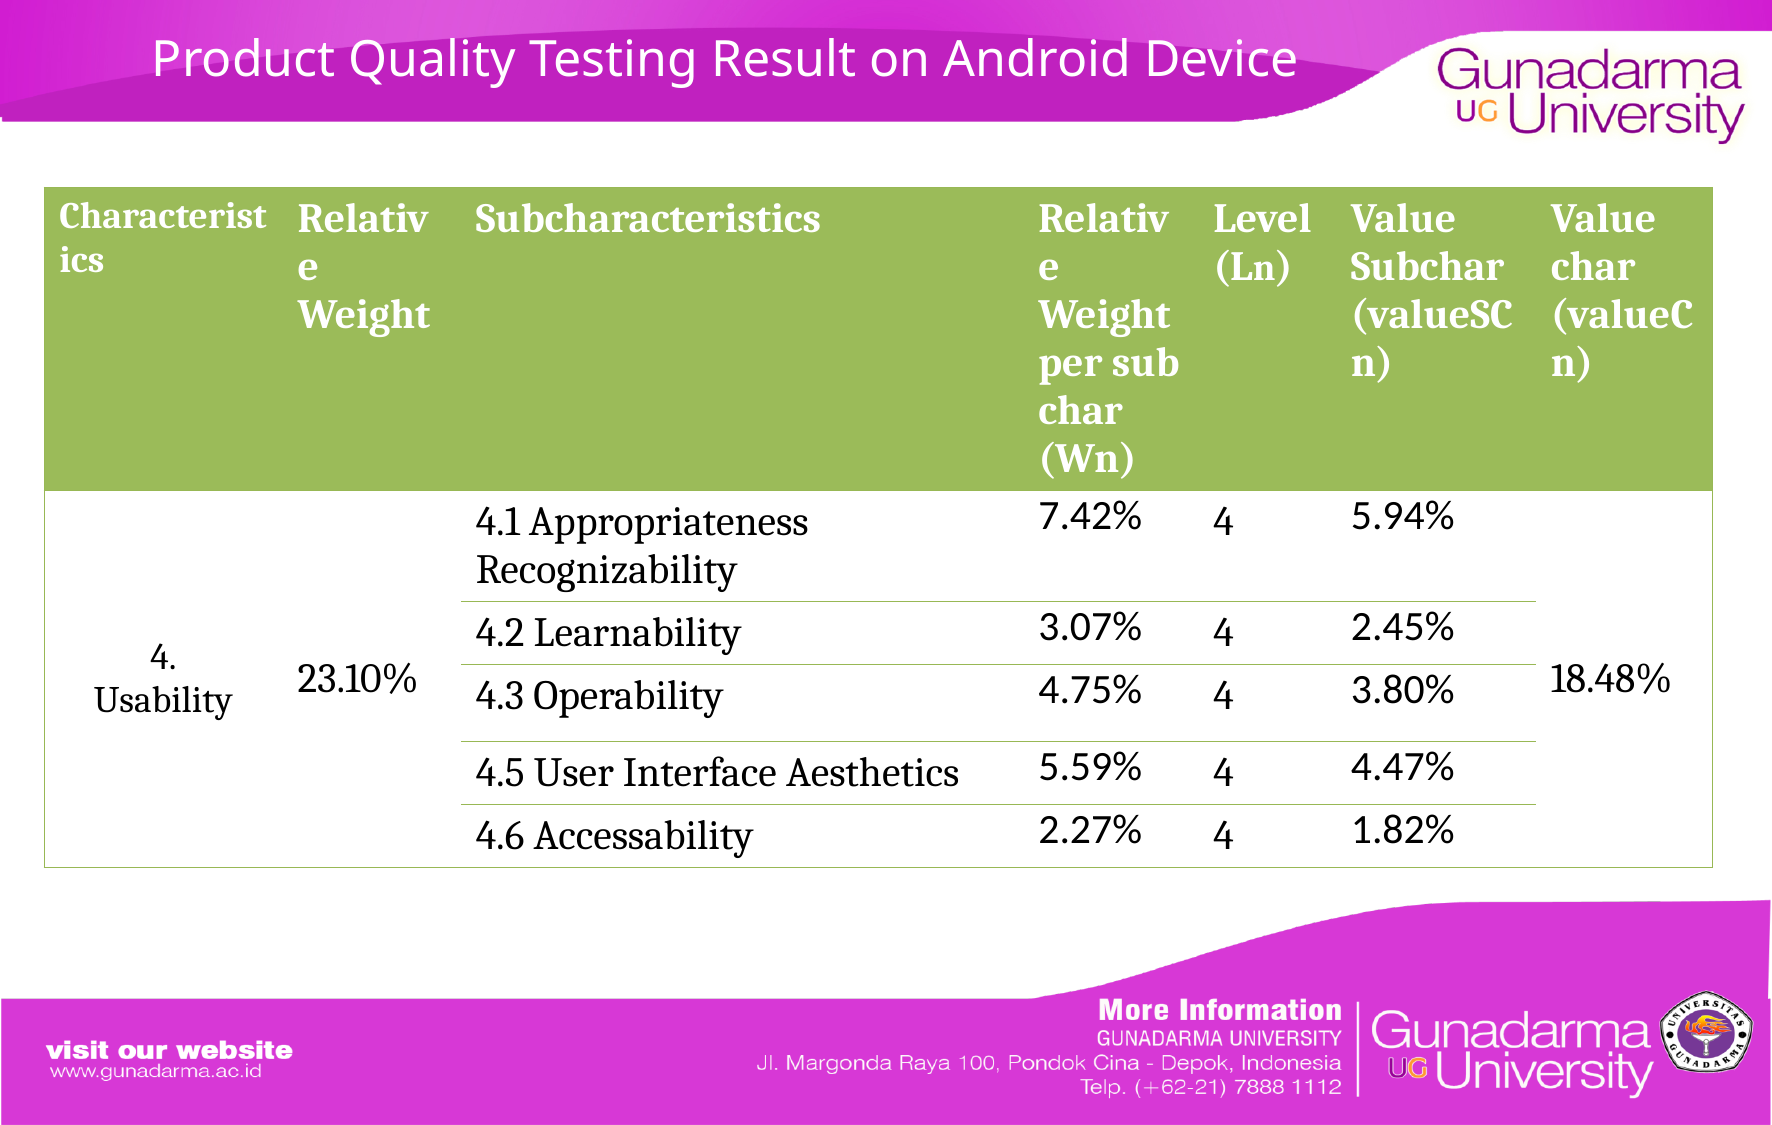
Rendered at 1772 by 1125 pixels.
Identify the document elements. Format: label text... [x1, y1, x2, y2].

table_header Subcharacteristics [461, 188, 1023, 490]
table_cell 4. Usability [45, 491, 283, 867]
table_cell 4 [1198, 665, 1336, 741]
table_header Value char (valueCn) [1536, 188, 1712, 490]
table_header Relative Weight per sub char (Wn) [1023, 188, 1198, 490]
table_header Characteristics [45, 188, 283, 490]
picture [0, 0, 1772, 213]
table_cell 4.2 Learnability [461, 602, 1023, 664]
picture [0, 899, 1772, 1125]
table_cell 7.42% [1023, 491, 1198, 601]
table_cell 4.47% [1336, 742, 1536, 804]
table_cell 5.94% [1336, 491, 1536, 601]
table_cell 4.5 User Interface Aesthetics [461, 742, 1023, 804]
table_cell 4.6 Accessability [461, 805, 1023, 867]
table_header Value Subchar (valueSCn) [1336, 188, 1536, 490]
table_cell 4 [1198, 742, 1336, 804]
table_cell 3.07% [1023, 602, 1198, 664]
table_header Level (Ln) [1198, 188, 1336, 490]
table_cell 18.48% [1536, 491, 1712, 867]
title Product Quality Testing Result on Android Device [0, 0, 1315, 138]
table_cell 5.59% [1023, 742, 1198, 804]
table_cell 2.45% [1336, 602, 1536, 664]
table_cell 23.10% [283, 491, 461, 867]
table_header Relative Weight [283, 188, 461, 490]
table_cell 4.1 Appropriateness Recognizability [461, 491, 1023, 601]
table_cell 4.75% [1023, 665, 1198, 741]
table_cell 4 [1198, 805, 1336, 867]
table_cell 3.80% [1336, 665, 1536, 741]
table_cell 1.82% [1336, 805, 1536, 867]
table_cell 4.3 Operability [461, 665, 1023, 741]
table_cell 4 [1198, 602, 1336, 664]
table_cell 2.27% [1023, 805, 1198, 867]
table_cell 4 [1198, 491, 1336, 601]
